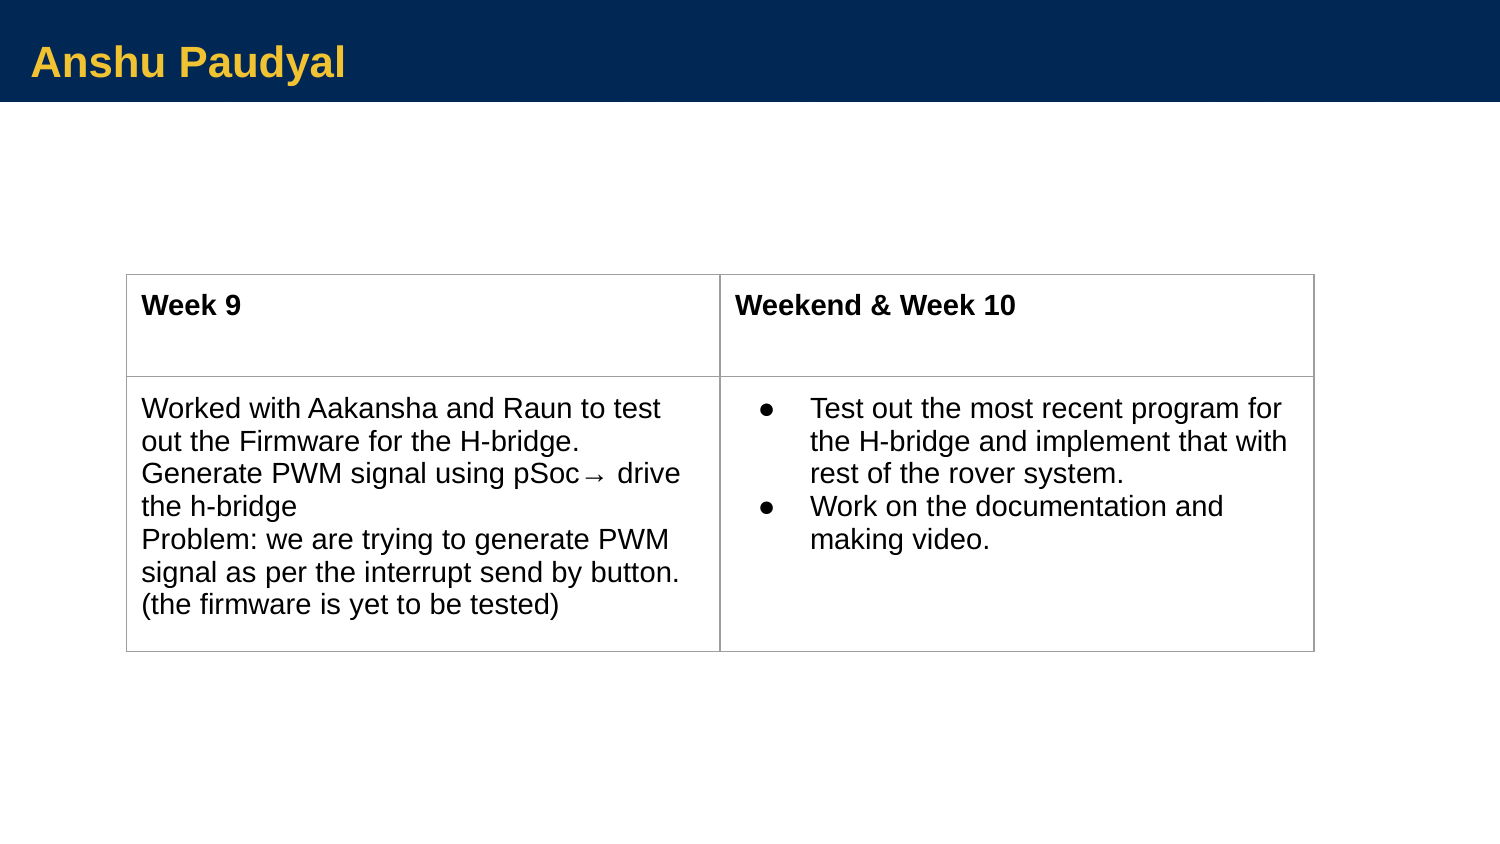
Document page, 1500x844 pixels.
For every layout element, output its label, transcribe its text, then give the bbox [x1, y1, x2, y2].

table_cell Worked with Aakansha and Raun to test out the Firmware for the H-bridge. Generate PWM signal using pSoc→ drive the h-bridge Problem: we are trying to generate PWM signal as per the interrupt send by button. (the firmware is yet to be tested) [127, 377, 719, 651]
table_cell Test out the most recent program for the H-bridge and implement that with rest of the rover system. Work on the documentation and making video. [721, 377, 1313, 651]
picture [0, 0, 1500, 103]
table_header Week 9 [127, 275, 719, 376]
table_header Weekend & Week 10 [721, 275, 1313, 376]
